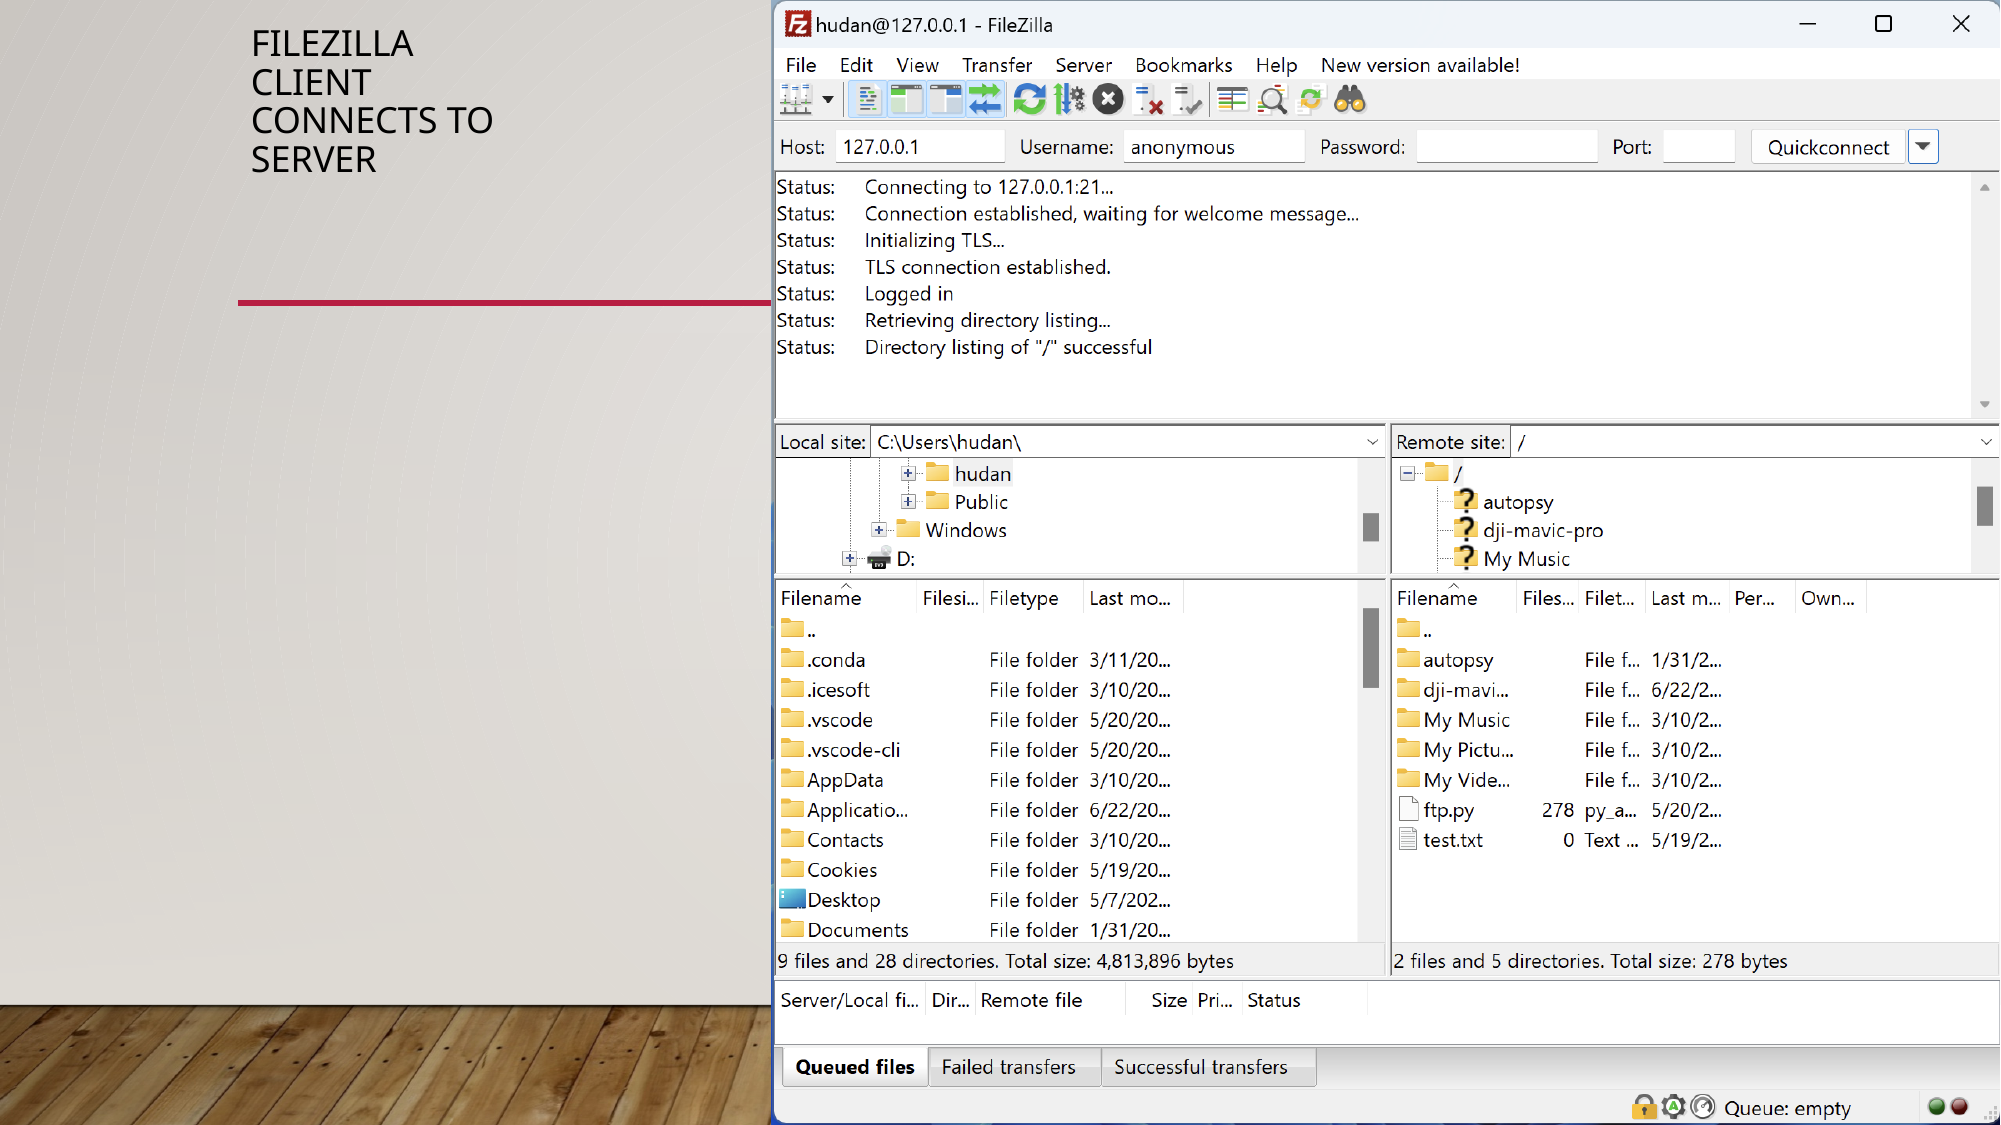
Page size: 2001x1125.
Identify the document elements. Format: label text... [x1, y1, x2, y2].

picture [0, 0, 2000, 1125]
title Filezilla Client connects to server [235, 17, 771, 190]
